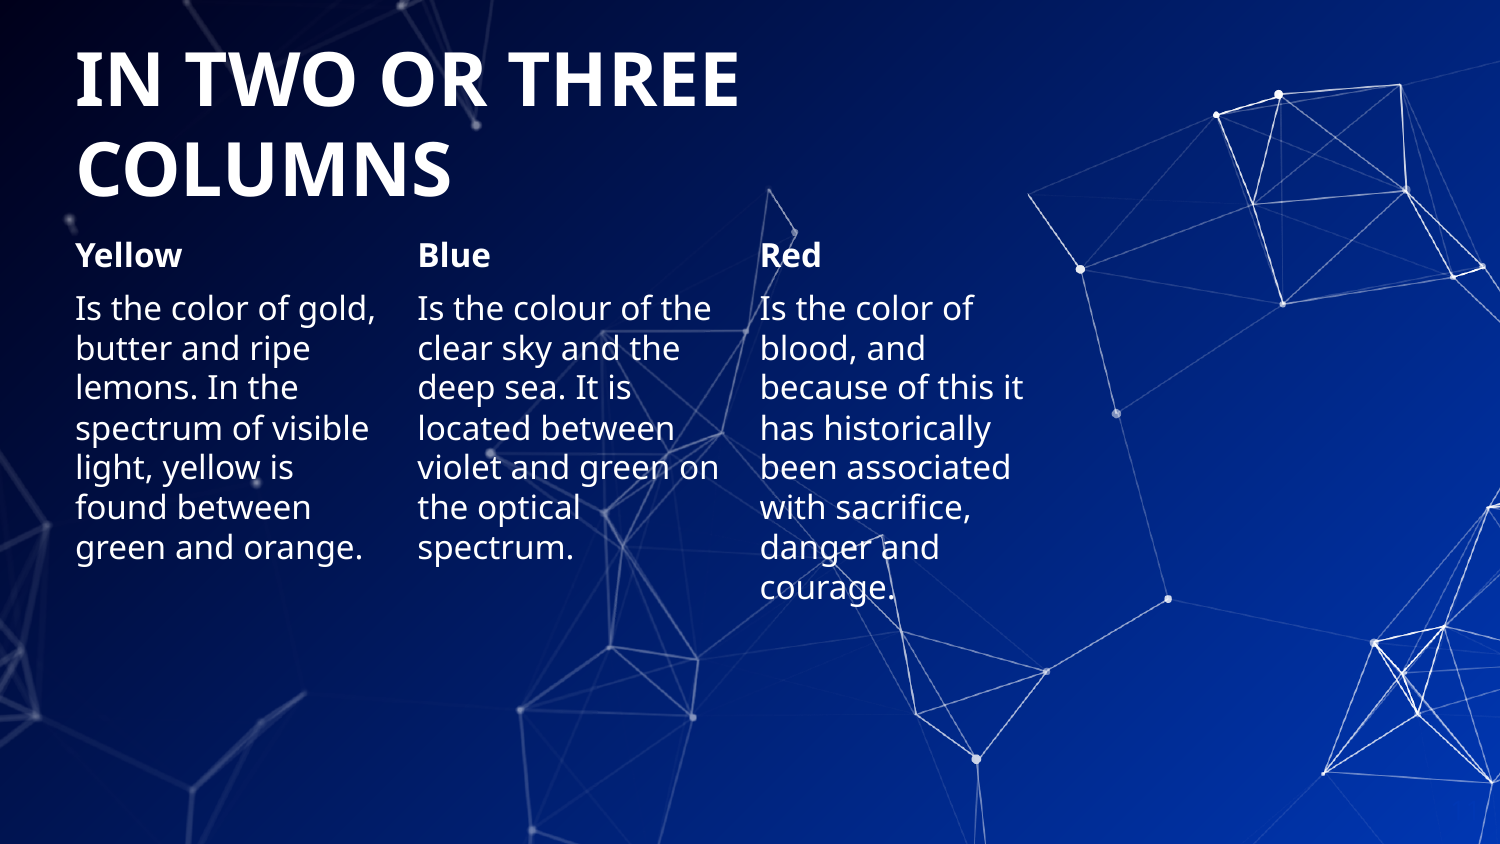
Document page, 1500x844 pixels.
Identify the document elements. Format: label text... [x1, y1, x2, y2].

list Blue Is the colour of the clear sky and the deep sea. It is located between violet and green on the optical spectrum. [417, 234, 722, 780]
title IN TWO OR THREE COLUMNS [75, 71, 1064, 212]
list Red Is the color of blood, and because of this it has historically been associated with sacrifice, danger and courage. [759, 234, 1064, 780]
slide_number 11 [1391, 779, 1482, 844]
list Yellow Is the color of gold, butter and ripe lemons. In the spectrum of visible light, yellow is found between green and orange. [75, 234, 379, 780]
picture [0, 0, 1500, 844]
